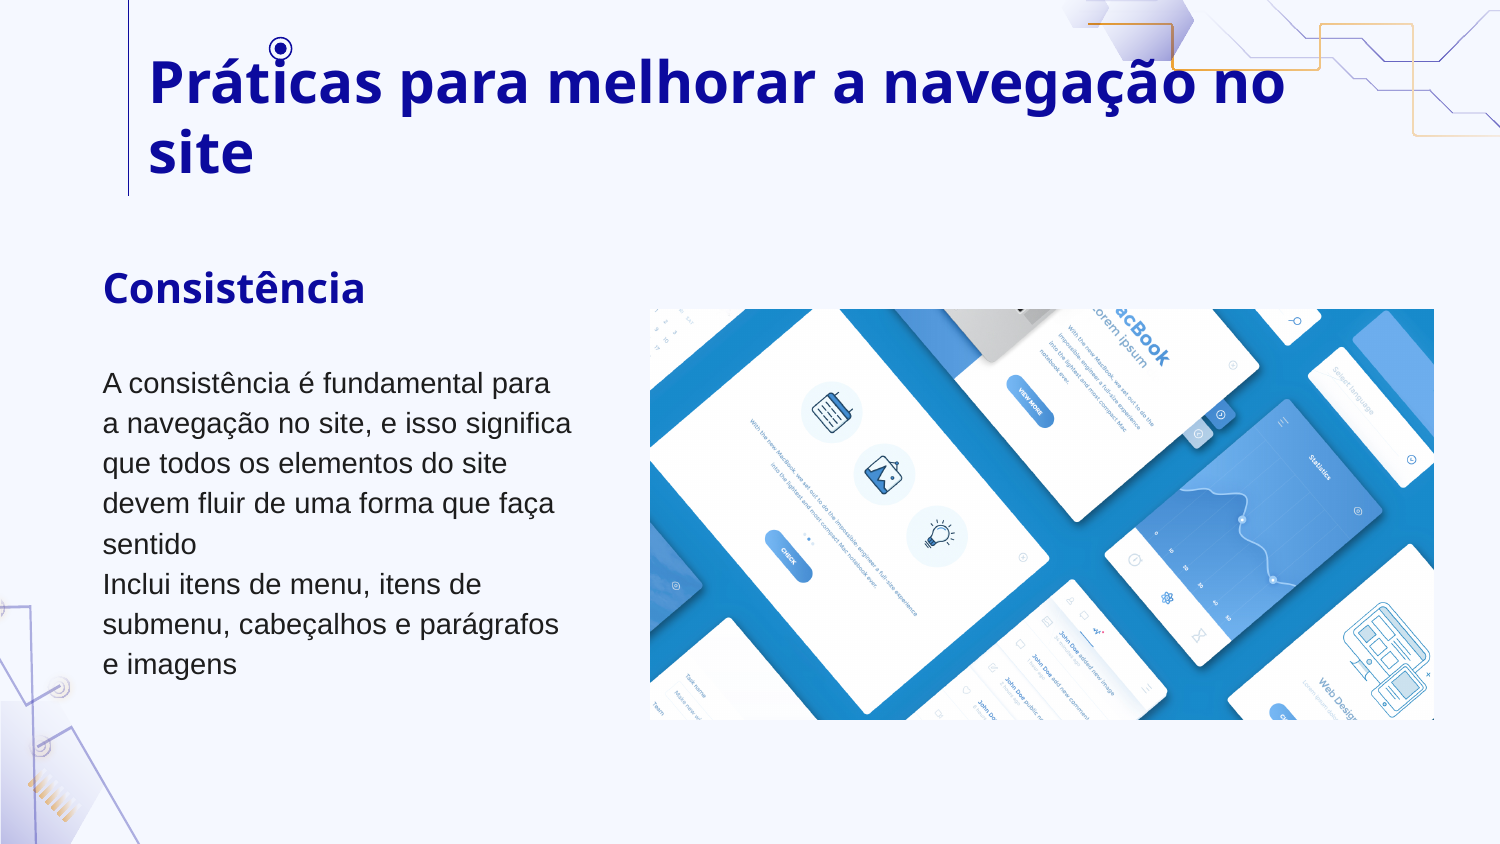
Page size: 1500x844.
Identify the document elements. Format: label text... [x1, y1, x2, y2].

title Práticas para melhorar a navegação no site [133, 30, 1422, 208]
picture [649, 309, 1435, 720]
text_box Consistência [87, 246, 721, 350]
text_box A consistência é fundamental para a navegação no site, e isso significa que todos os elementos do site devem fluir de uma forma que faça sentido Inclui itens de menu, itens de submenu, cabeçalhos e parágrafos e imagens [87, 344, 588, 684]
